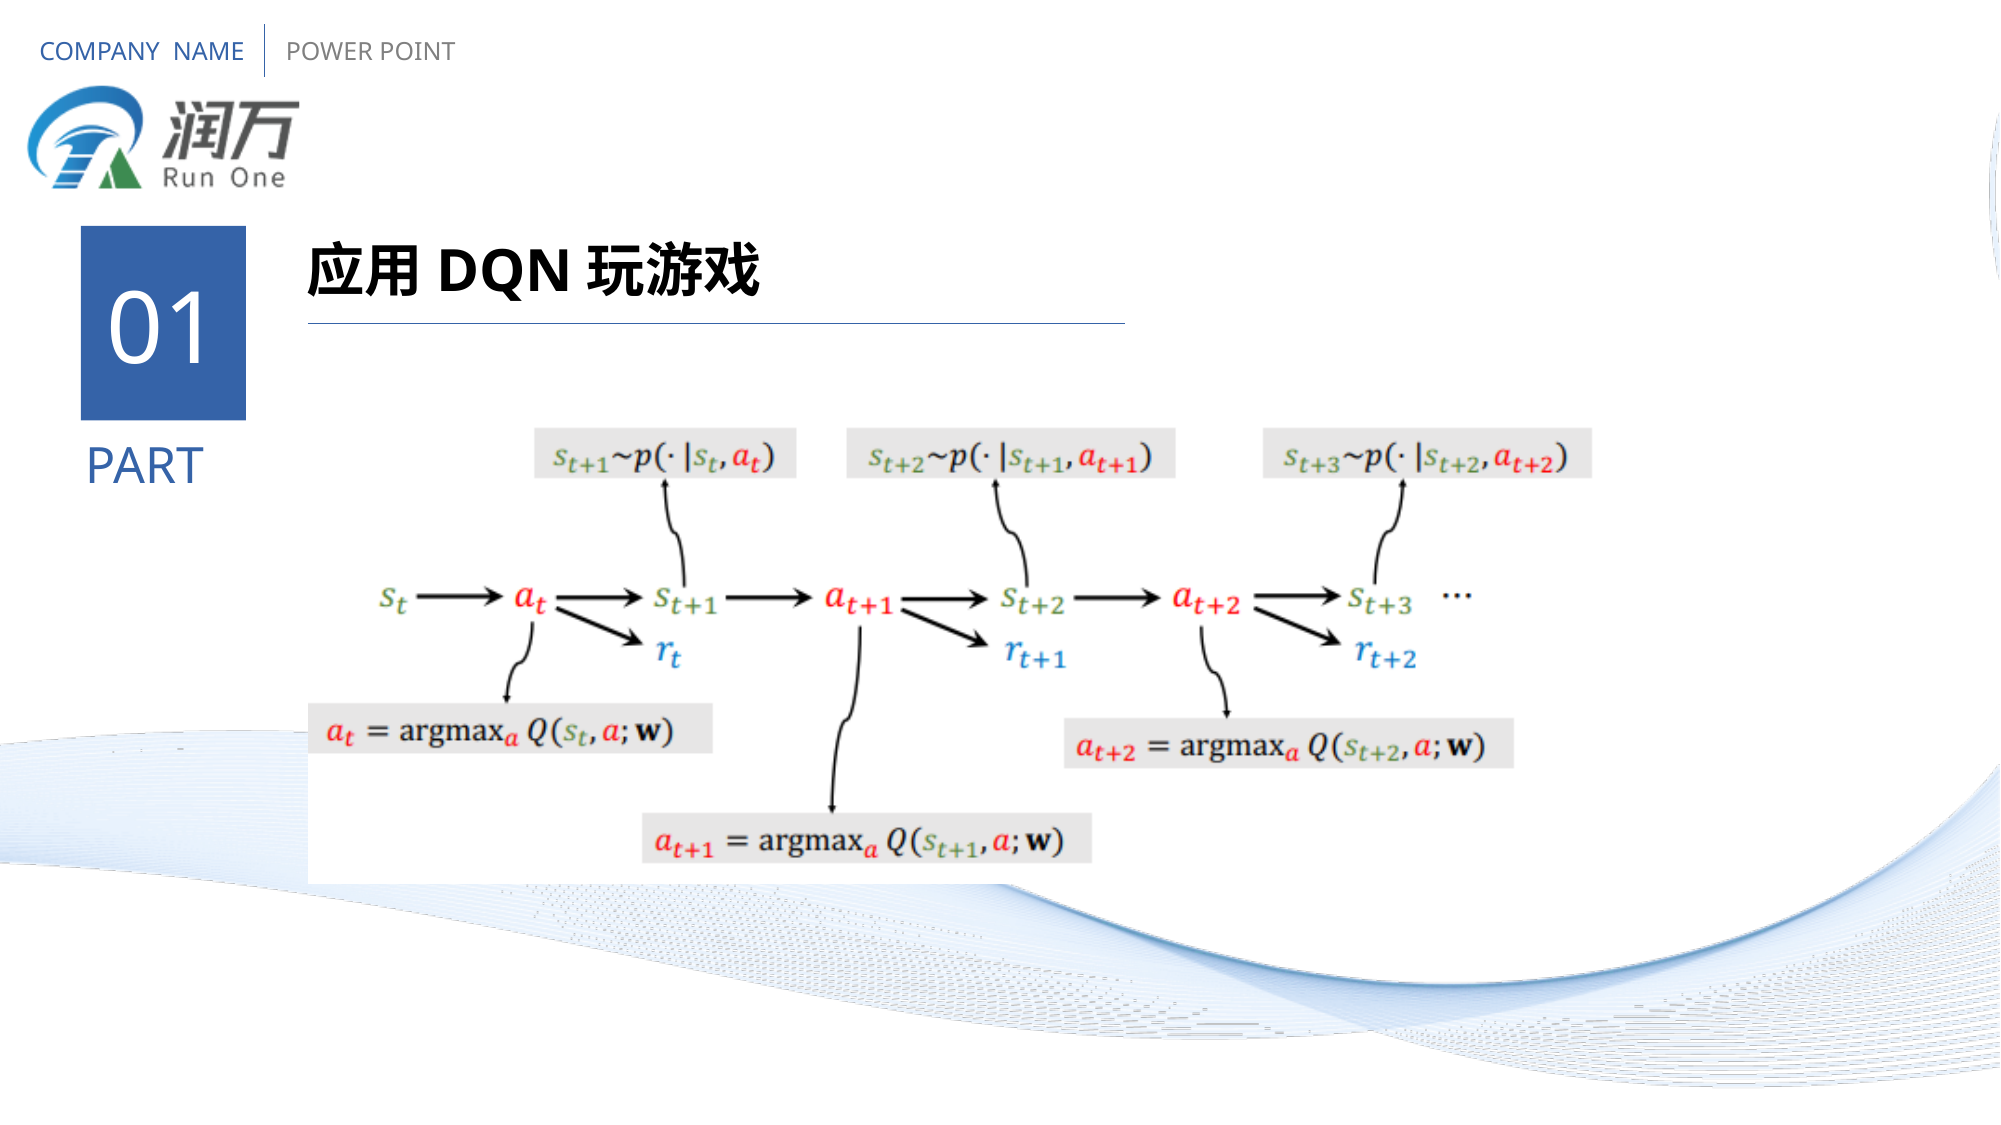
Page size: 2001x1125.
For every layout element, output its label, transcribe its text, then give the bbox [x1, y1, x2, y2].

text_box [19, 24, 474, 77]
text_box 应用DQN玩游戏 [291, 226, 1918, 311]
picture [0, 0, 2000, 1125]
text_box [70, 240, 256, 503]
